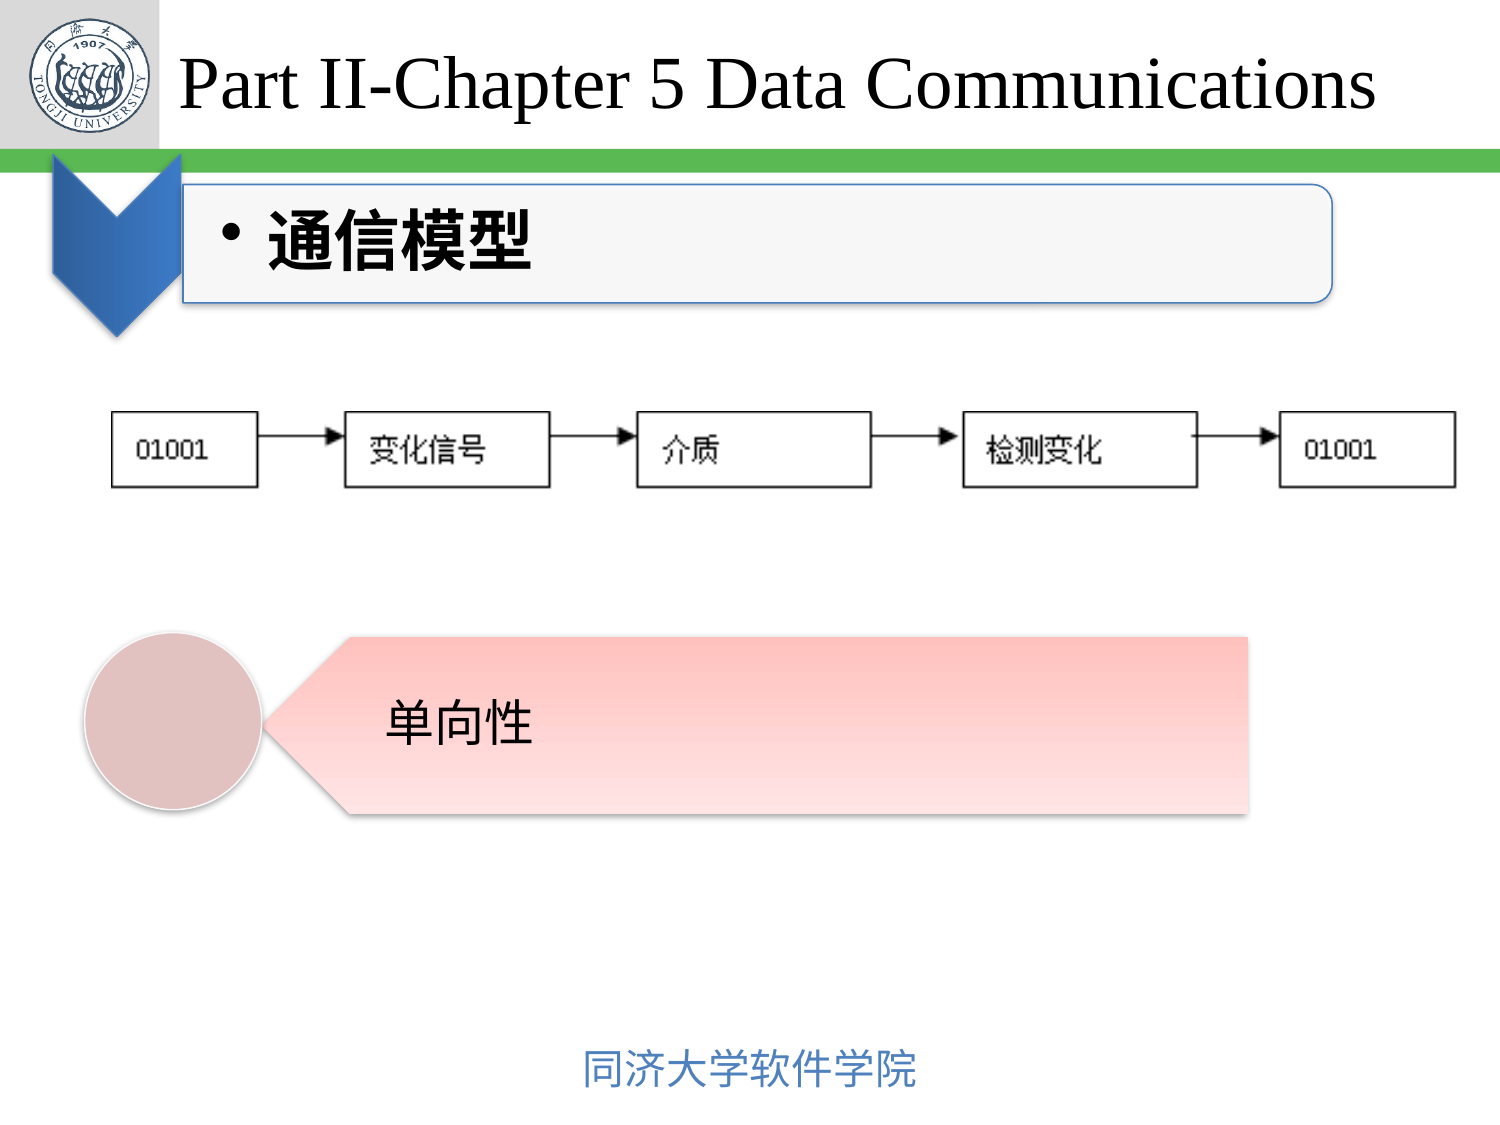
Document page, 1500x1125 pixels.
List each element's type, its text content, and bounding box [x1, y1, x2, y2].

text_box [83, 631, 256, 811]
picture [29, 18, 151, 133]
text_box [261, 636, 1249, 815]
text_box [52, 154, 181, 337]
picture [111, 411, 1462, 495]
title Part II-Chapter 5 Data Communications [163, 4, 1500, 152]
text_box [182, 184, 1333, 304]
